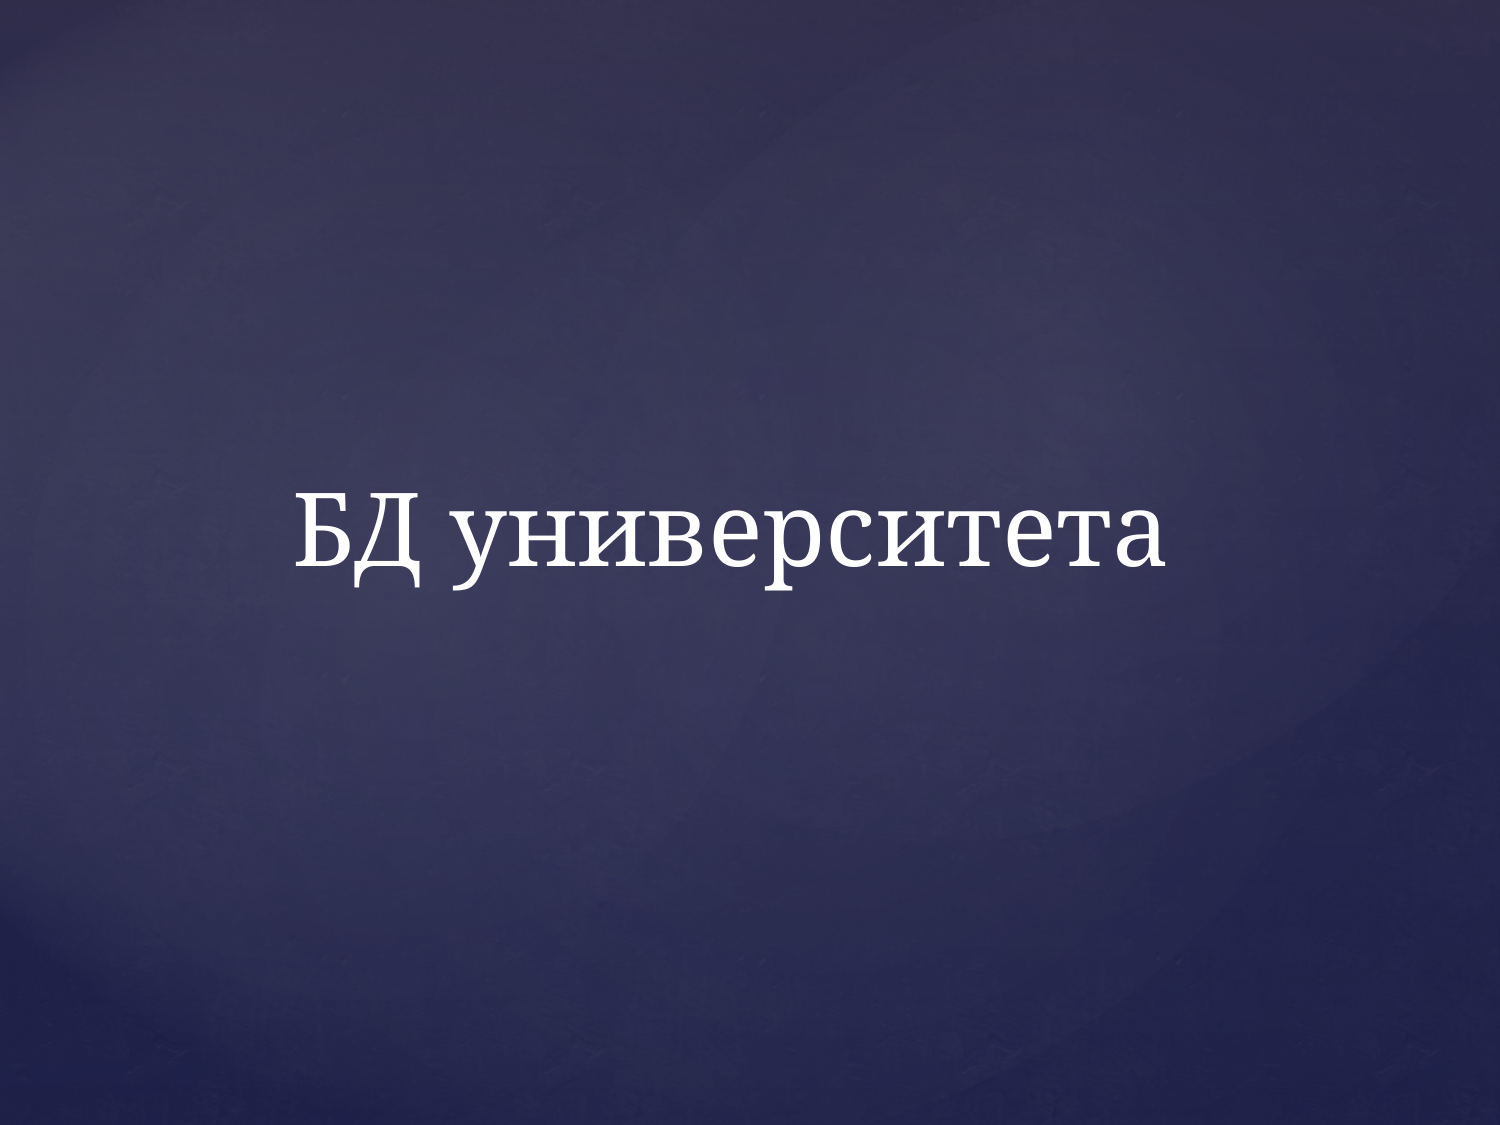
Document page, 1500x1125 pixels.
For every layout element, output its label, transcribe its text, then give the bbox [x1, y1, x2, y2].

title БД университета [112, 444, 1350, 595]
